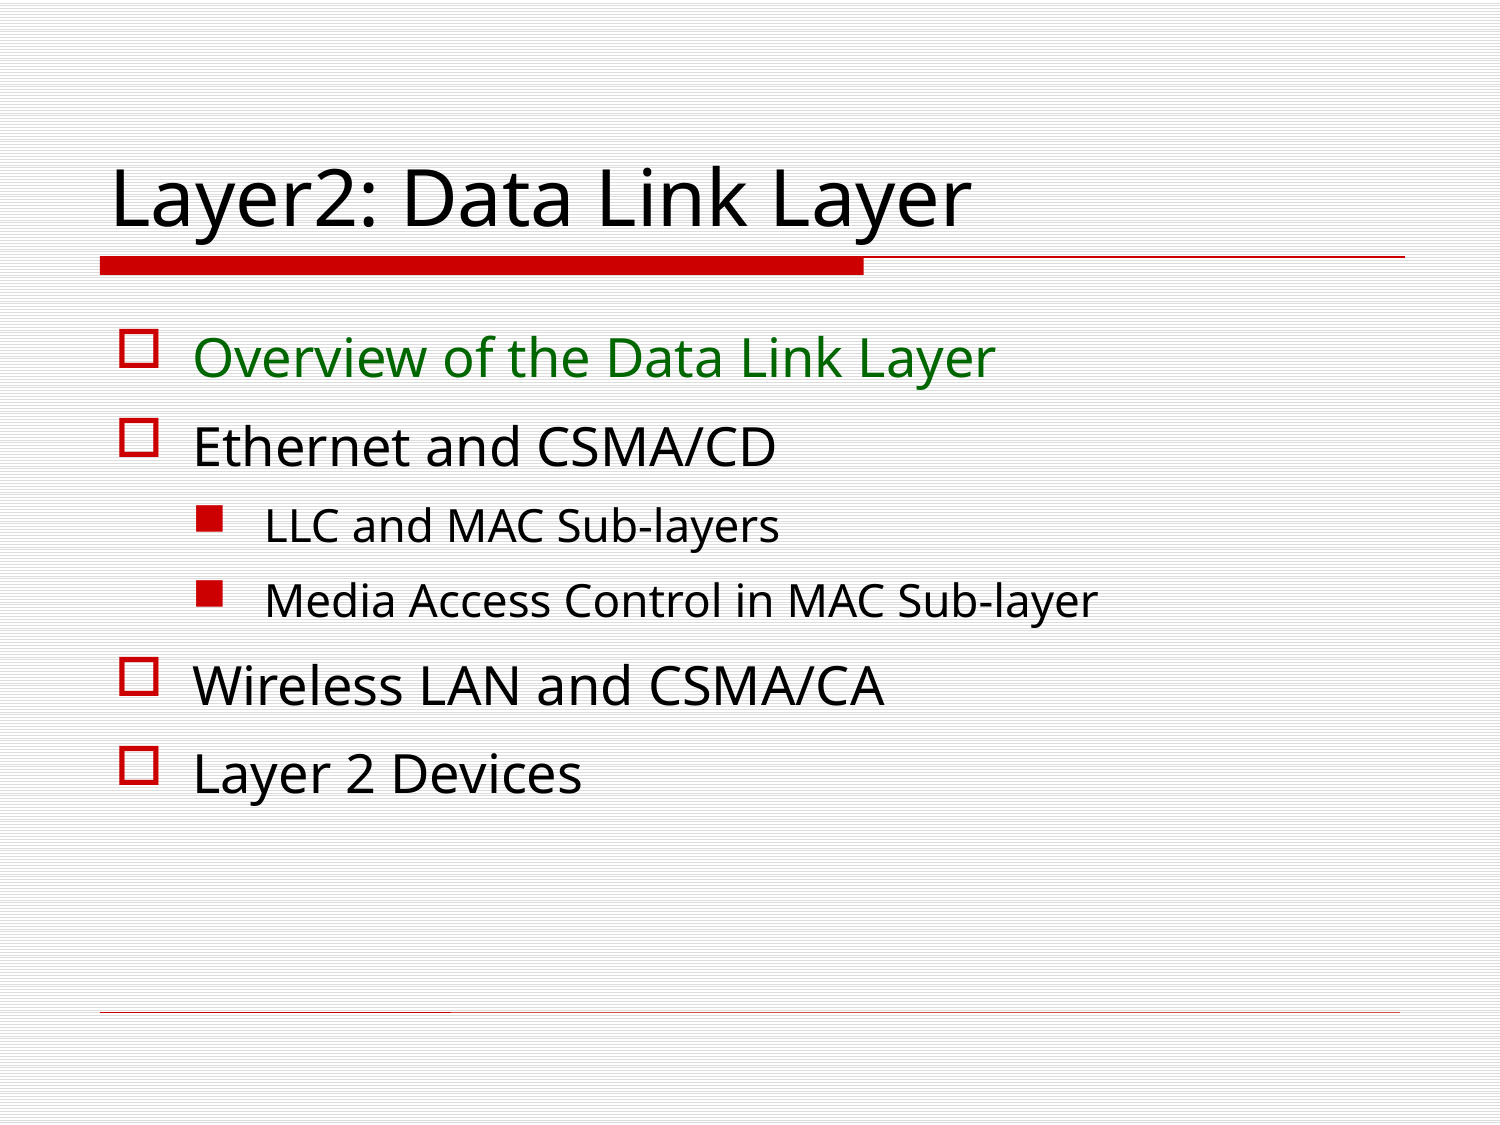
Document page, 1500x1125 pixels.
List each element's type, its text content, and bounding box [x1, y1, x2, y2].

title Layer2: Data Link Layer [94, 50, 1407, 250]
list Overview of the Data Link Layer Ethernet and CSMA/CD LLC and MAC Sub-layers Media Access Control in MAC Sub-layer Wireless LAN and CSMA/CA Layer 2 Devices [99, 302, 1500, 978]
